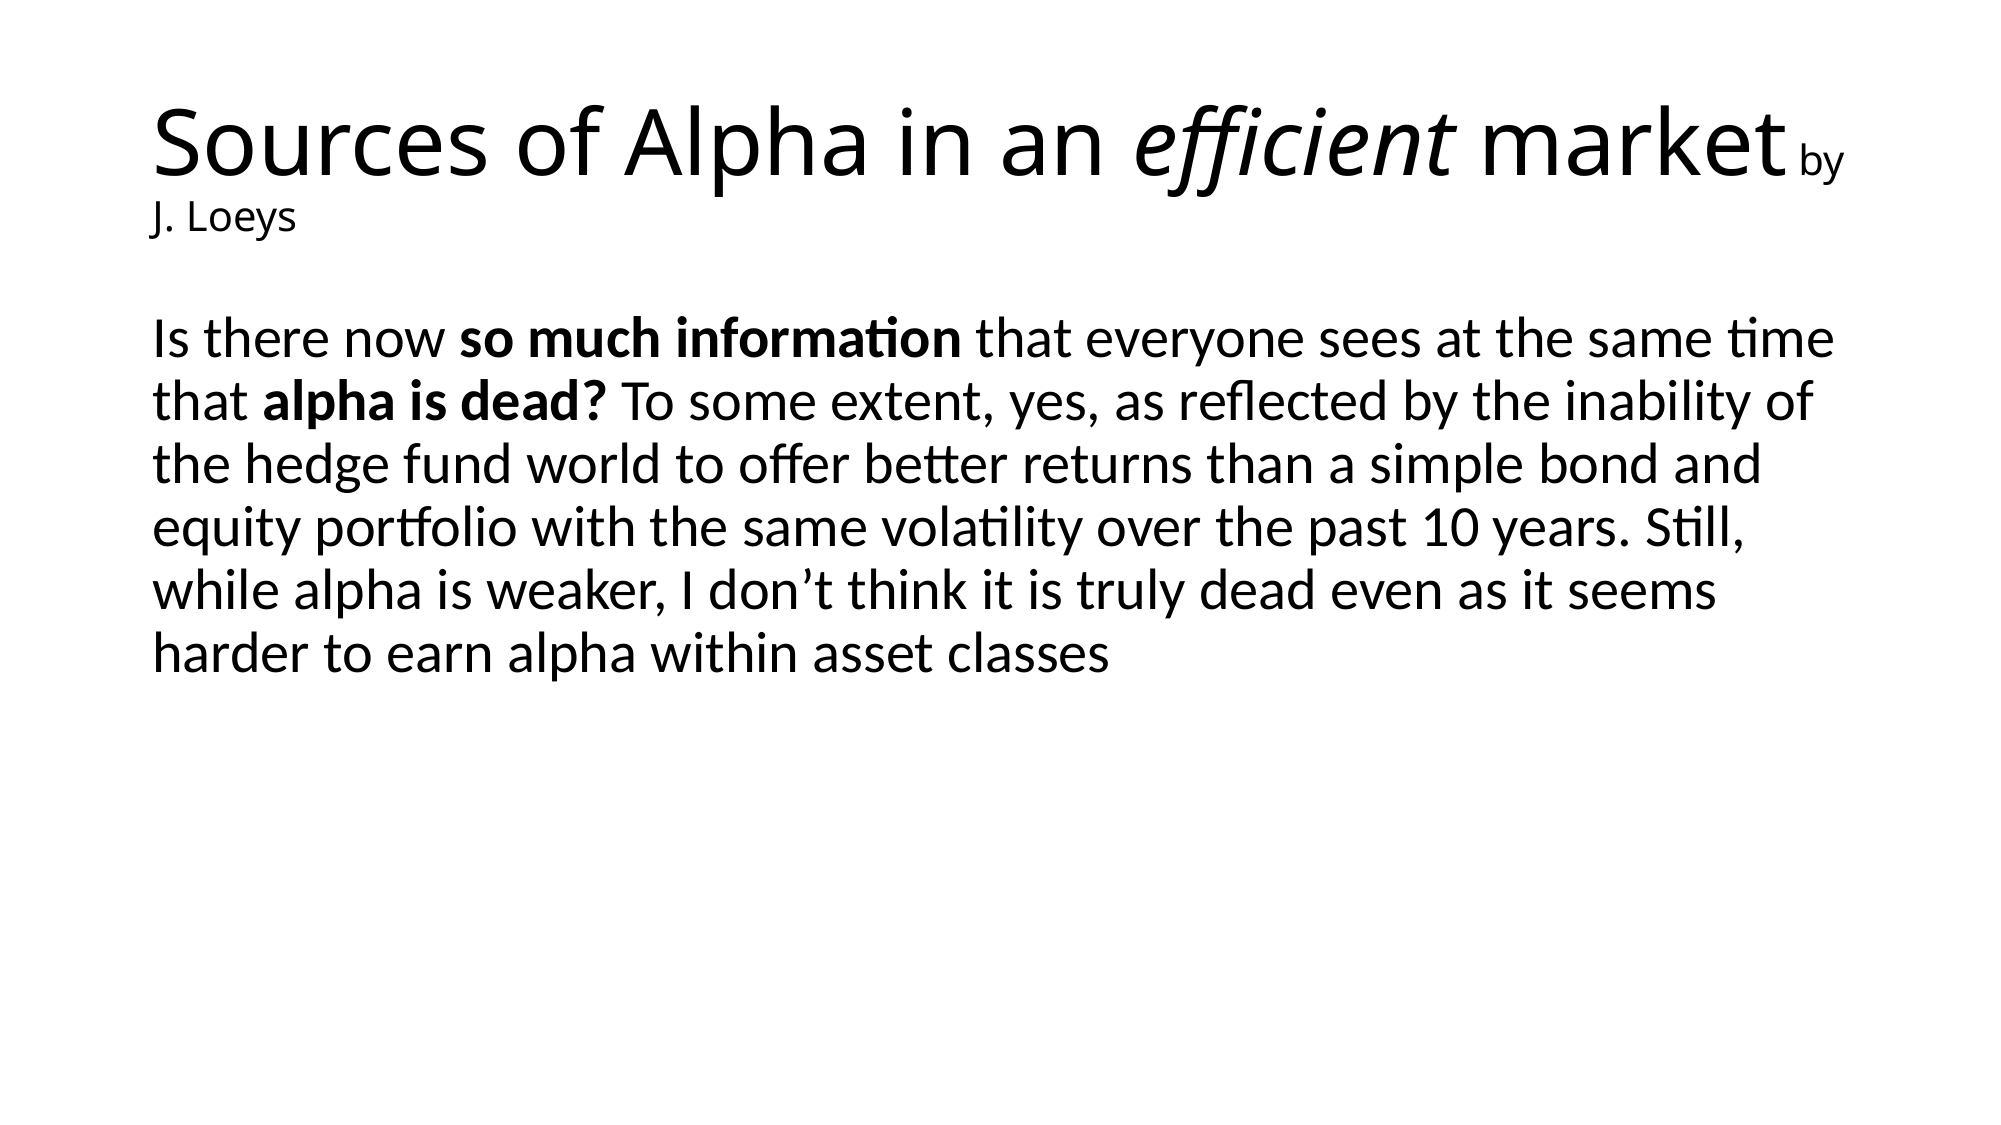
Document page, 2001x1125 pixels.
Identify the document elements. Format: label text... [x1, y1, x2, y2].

title Sources of Alpha in an efficient market by J. Loeys [137, 59, 1863, 278]
list Is there now so much information that everyone sees at the same time that alpha is dead? To some extent, yes, as reflected by the inability of the hedge fund world to offer better returns than a simple bond and equity portfolio with the same volatility over the past 10 years. Still, while alpha is weaker, I don’t think it is truly dead even as it seems harder to earn alpha within asset classes [137, 299, 1863, 1014]
